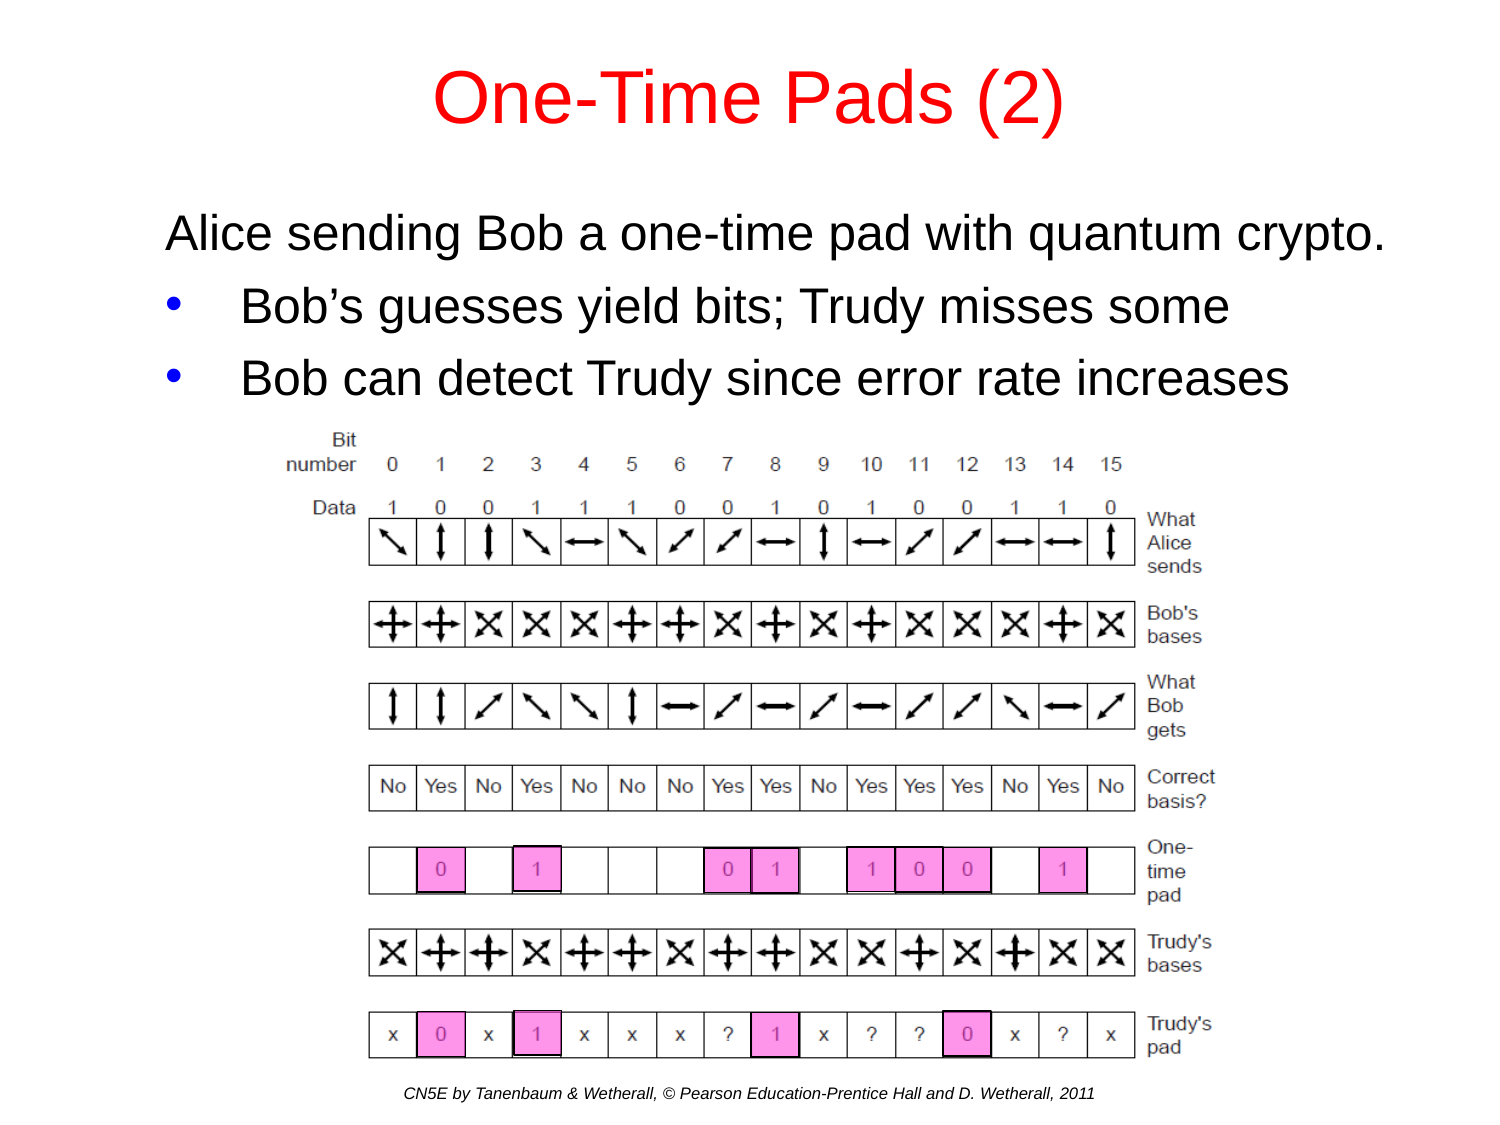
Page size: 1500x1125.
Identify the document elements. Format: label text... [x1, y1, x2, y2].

title One-Time Pads (2) [0, 0, 1500, 188]
footer CN5E by Tanenbaum & Wetherall, © Pearson Education-Prentice Hall and D. Wetherall, 2011 [0, 1074, 1500, 1125]
list Alice sending Bob a one-time pad with quantum crypto. Bob’s guesses yield bits; Trudy misses some Bob can detect Trudy since error rate increases [149, 192, 1429, 948]
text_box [268, 421, 1241, 1083]
